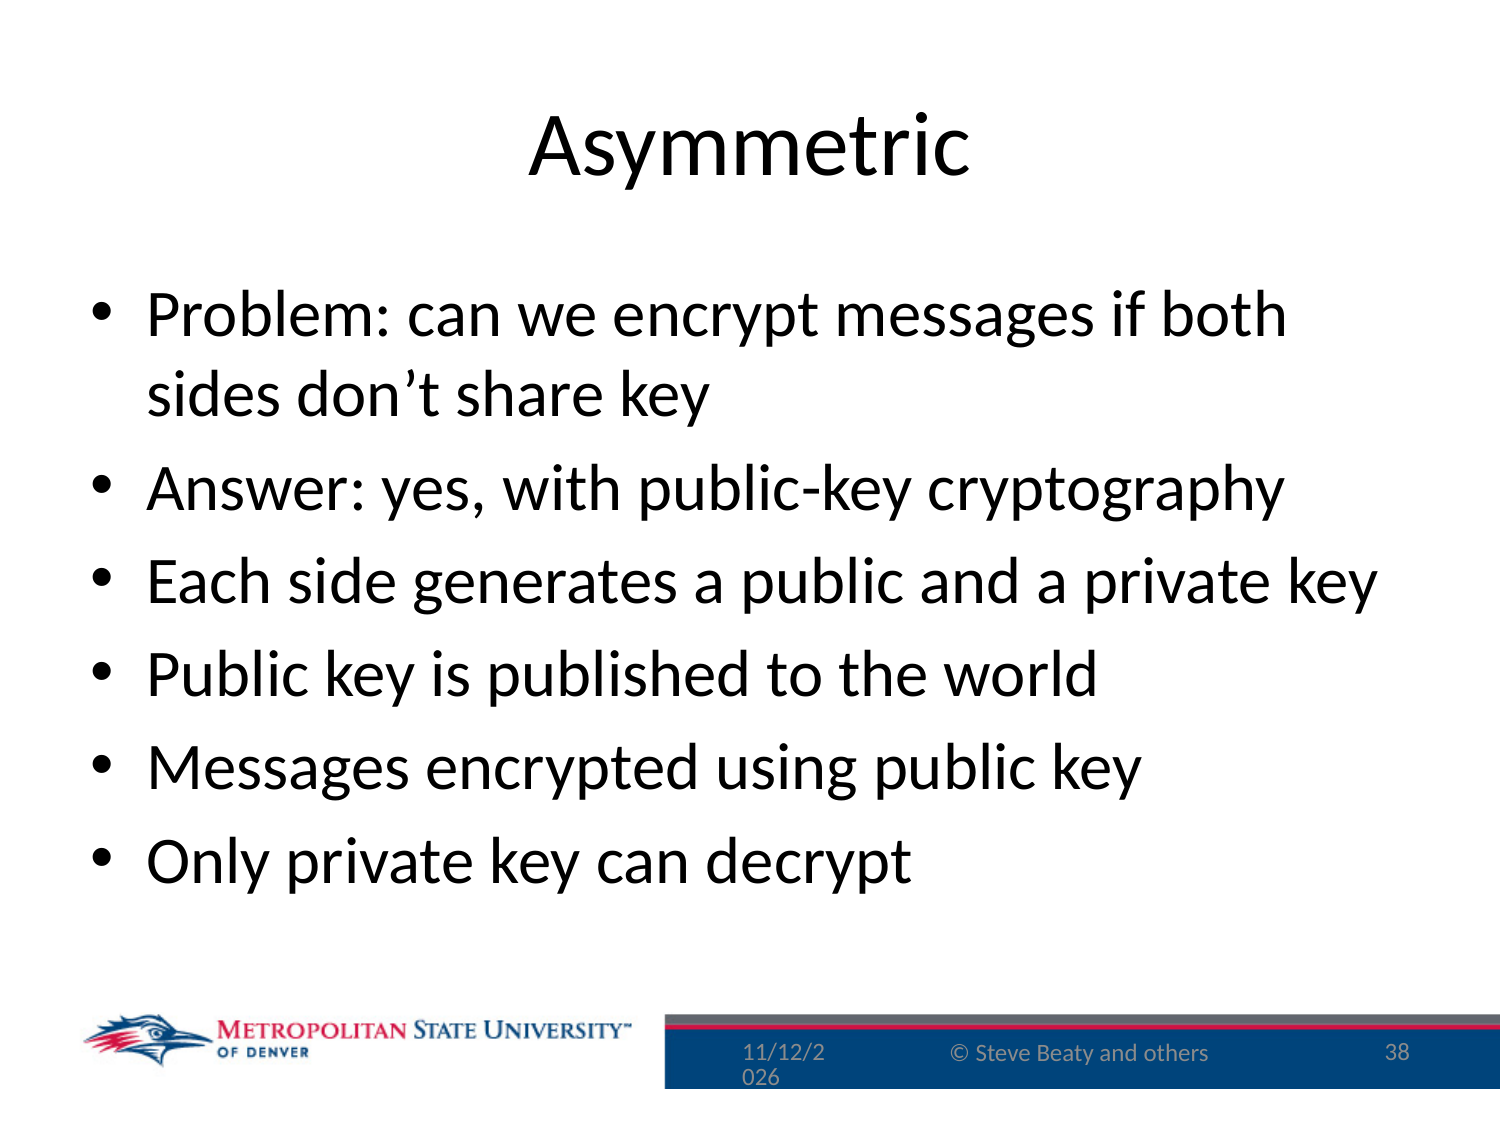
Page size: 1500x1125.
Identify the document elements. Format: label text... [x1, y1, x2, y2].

footer © Steve Beaty and others [841, 1021, 1317, 1082]
picture [44, 1012, 1500, 1089]
list Problem: can we encrypt messages if both sides don’t share key Answer: yes, with public-key cryptography Each side generates a public and a private key Public key is published to the world Messages encrypted using public key Only private key can decrypt [75, 262, 1425, 1005]
title Asymmetric [75, 45, 1425, 233]
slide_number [727, 1020, 842, 1081]
slide_number 38 [1316, 1020, 1425, 1081]
